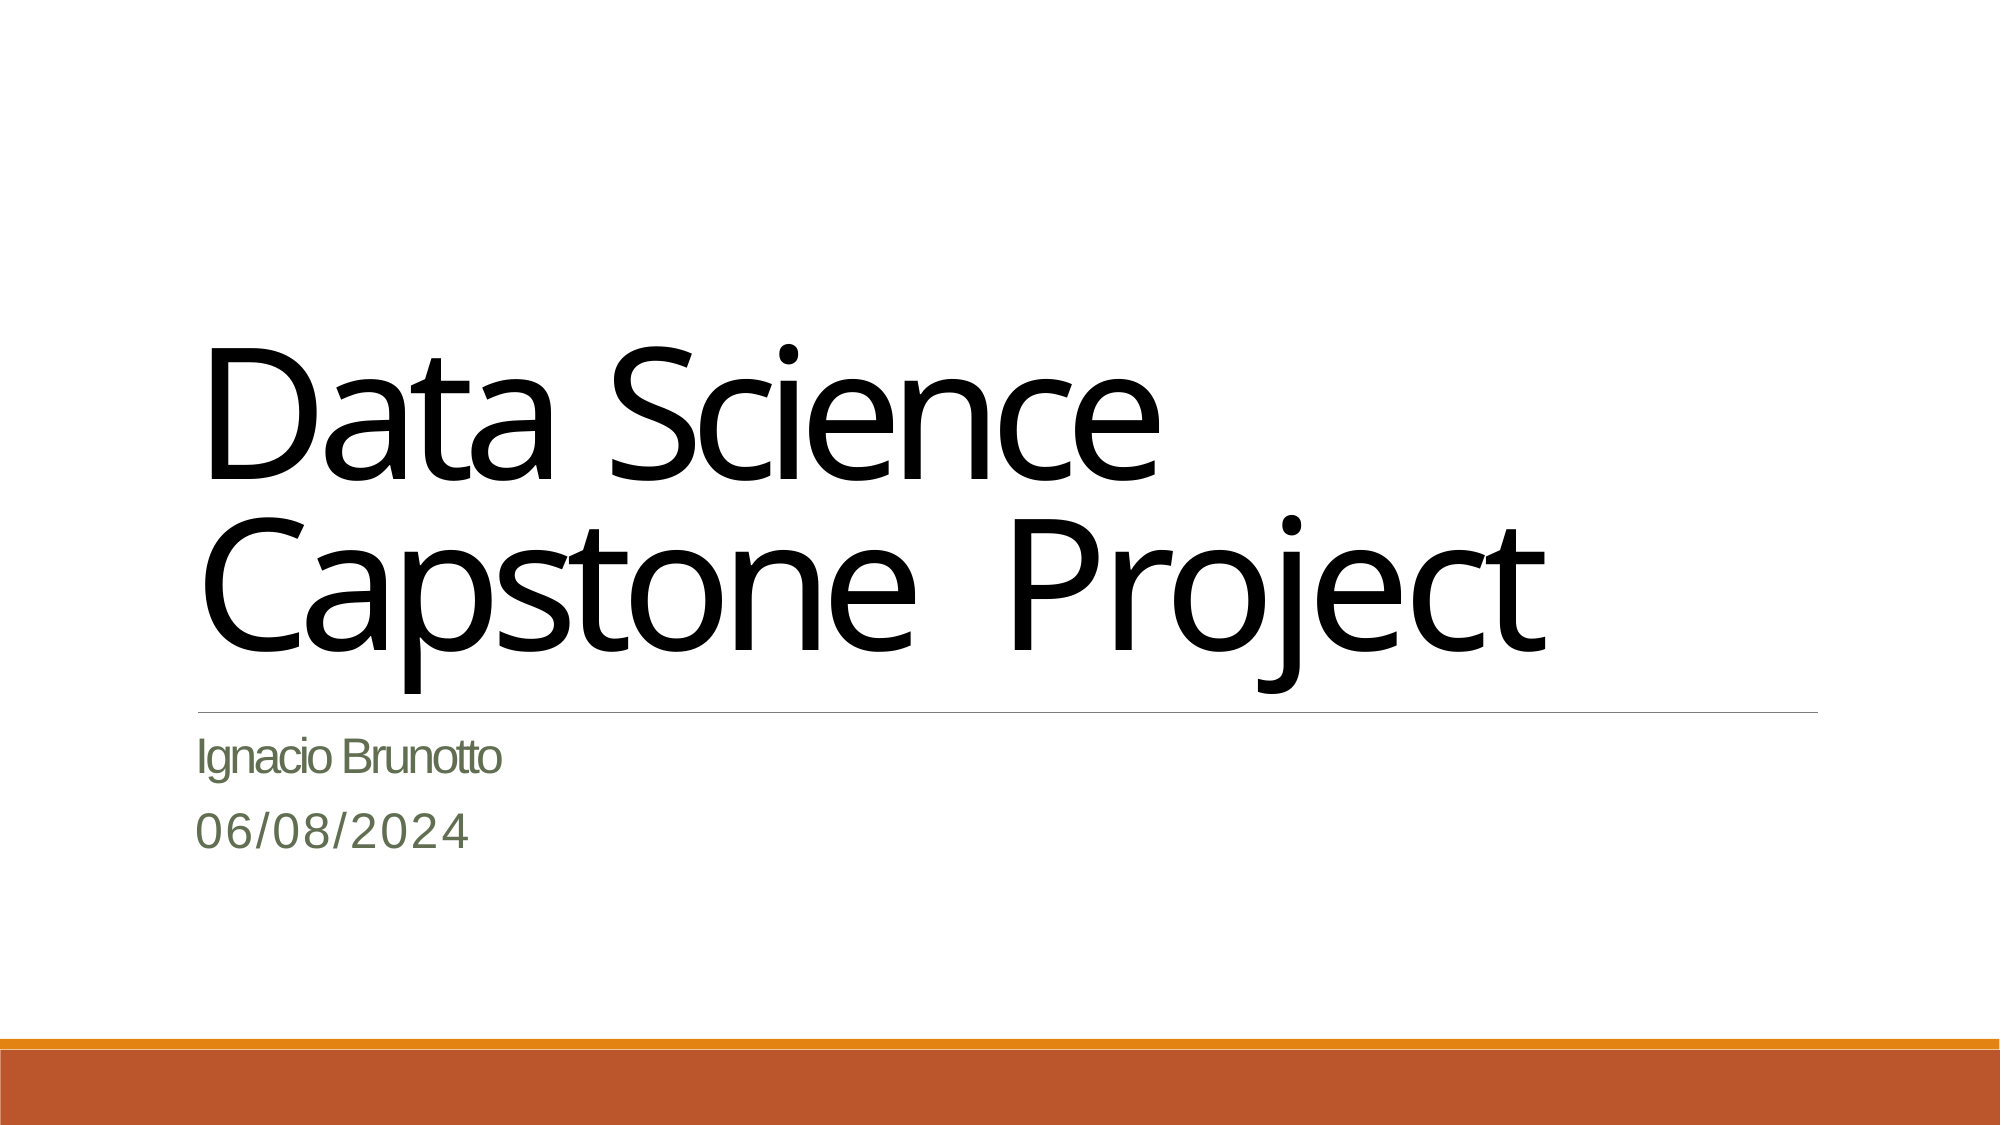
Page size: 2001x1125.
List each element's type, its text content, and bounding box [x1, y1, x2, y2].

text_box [0, 1038, 2000, 1125]
list Data Science Capstone Project [192, 266, 1808, 983]
text_box Ignacio Brunotto 06/08/2024 [192, 705, 1159, 859]
